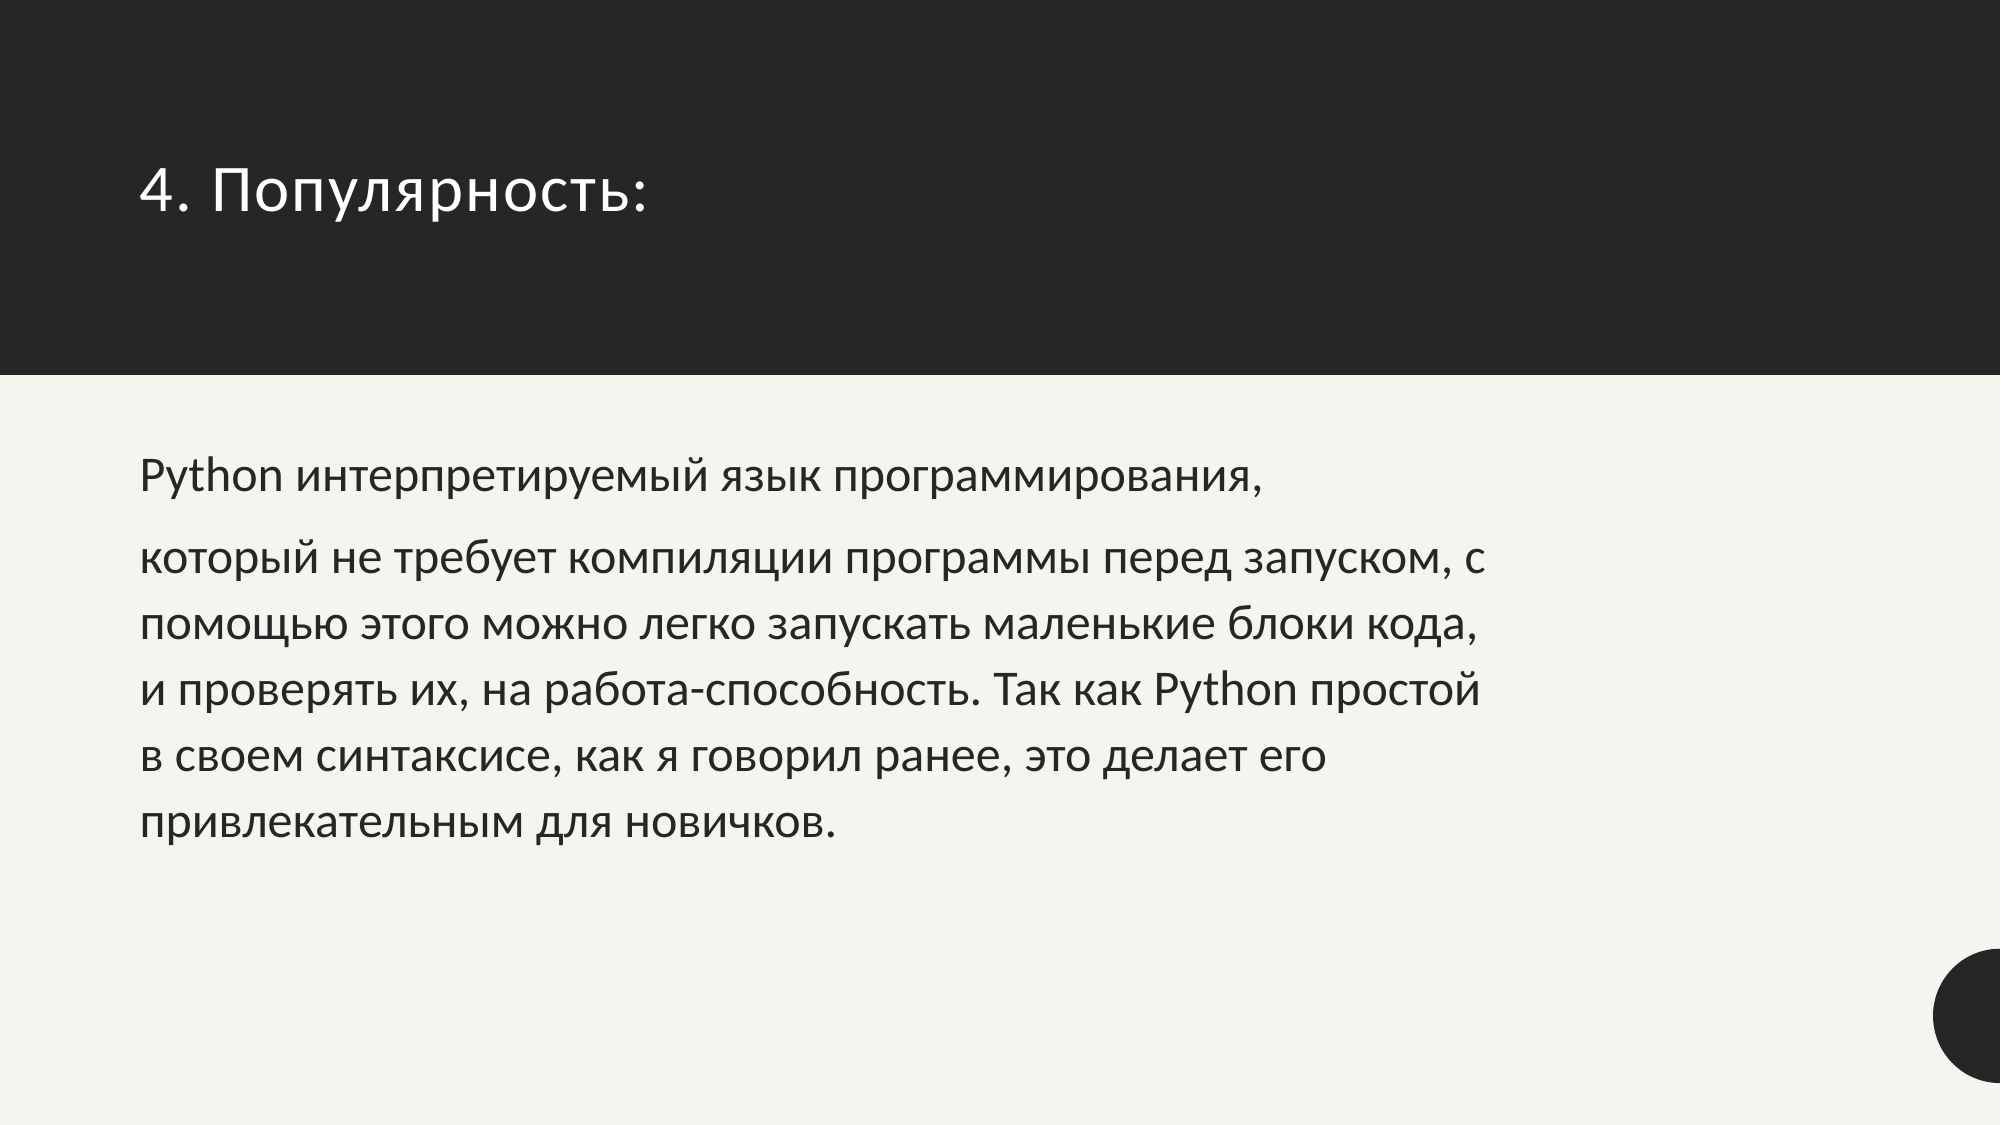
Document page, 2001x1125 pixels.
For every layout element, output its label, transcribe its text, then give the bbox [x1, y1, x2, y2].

list Python интерпретируемый язык программирования, который не требует компиляции программы перед запуском, с помощью этого можно легко запускать маленькие блоки кода, и проверять их, на работа-способность. Так как Python простой в своем синтаксисе, как я говорил ранее, это делает его привлекательным для новичков. [124, 427, 1505, 949]
text_box [1933, 948, 2000, 1084]
title 4. Популярность: [124, 62, 1875, 318]
text_box [0, 376, 2000, 1125]
text_box [0, 0, 2000, 376]
